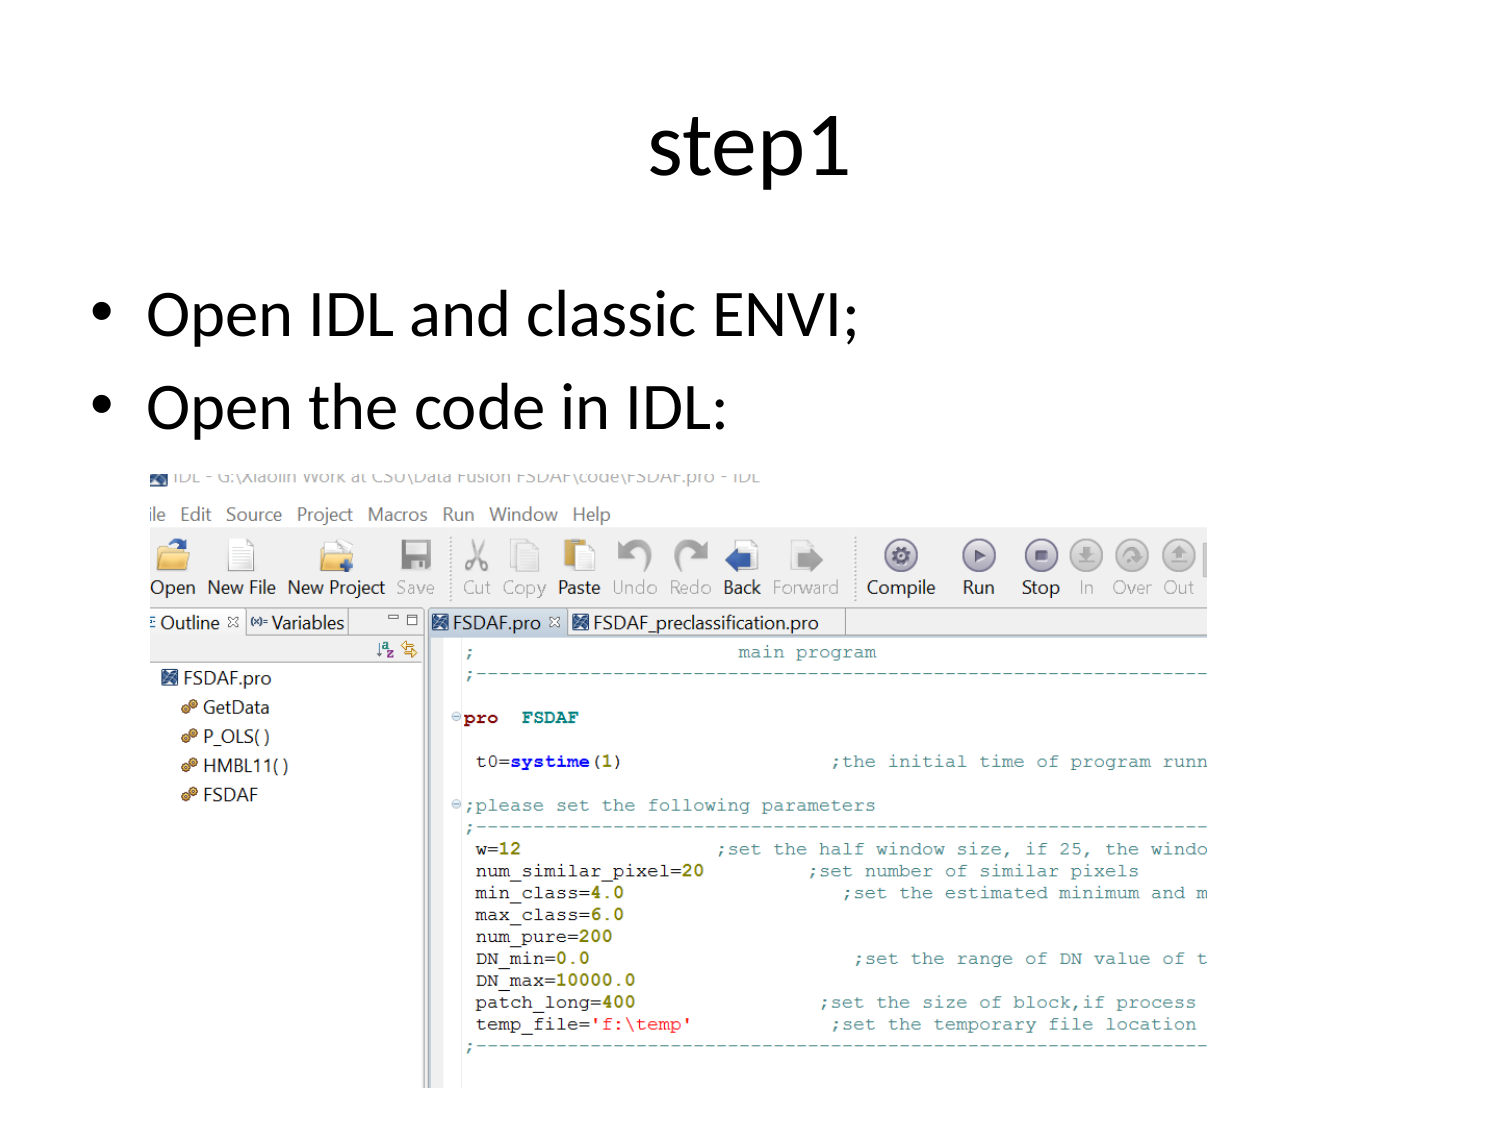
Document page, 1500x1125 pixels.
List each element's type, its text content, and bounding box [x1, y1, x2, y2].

picture [149, 474, 1207, 1088]
list Open IDL and classic ENVI; Open the code in IDL: [75, 262, 1425, 1005]
title step1 [75, 45, 1425, 233]
